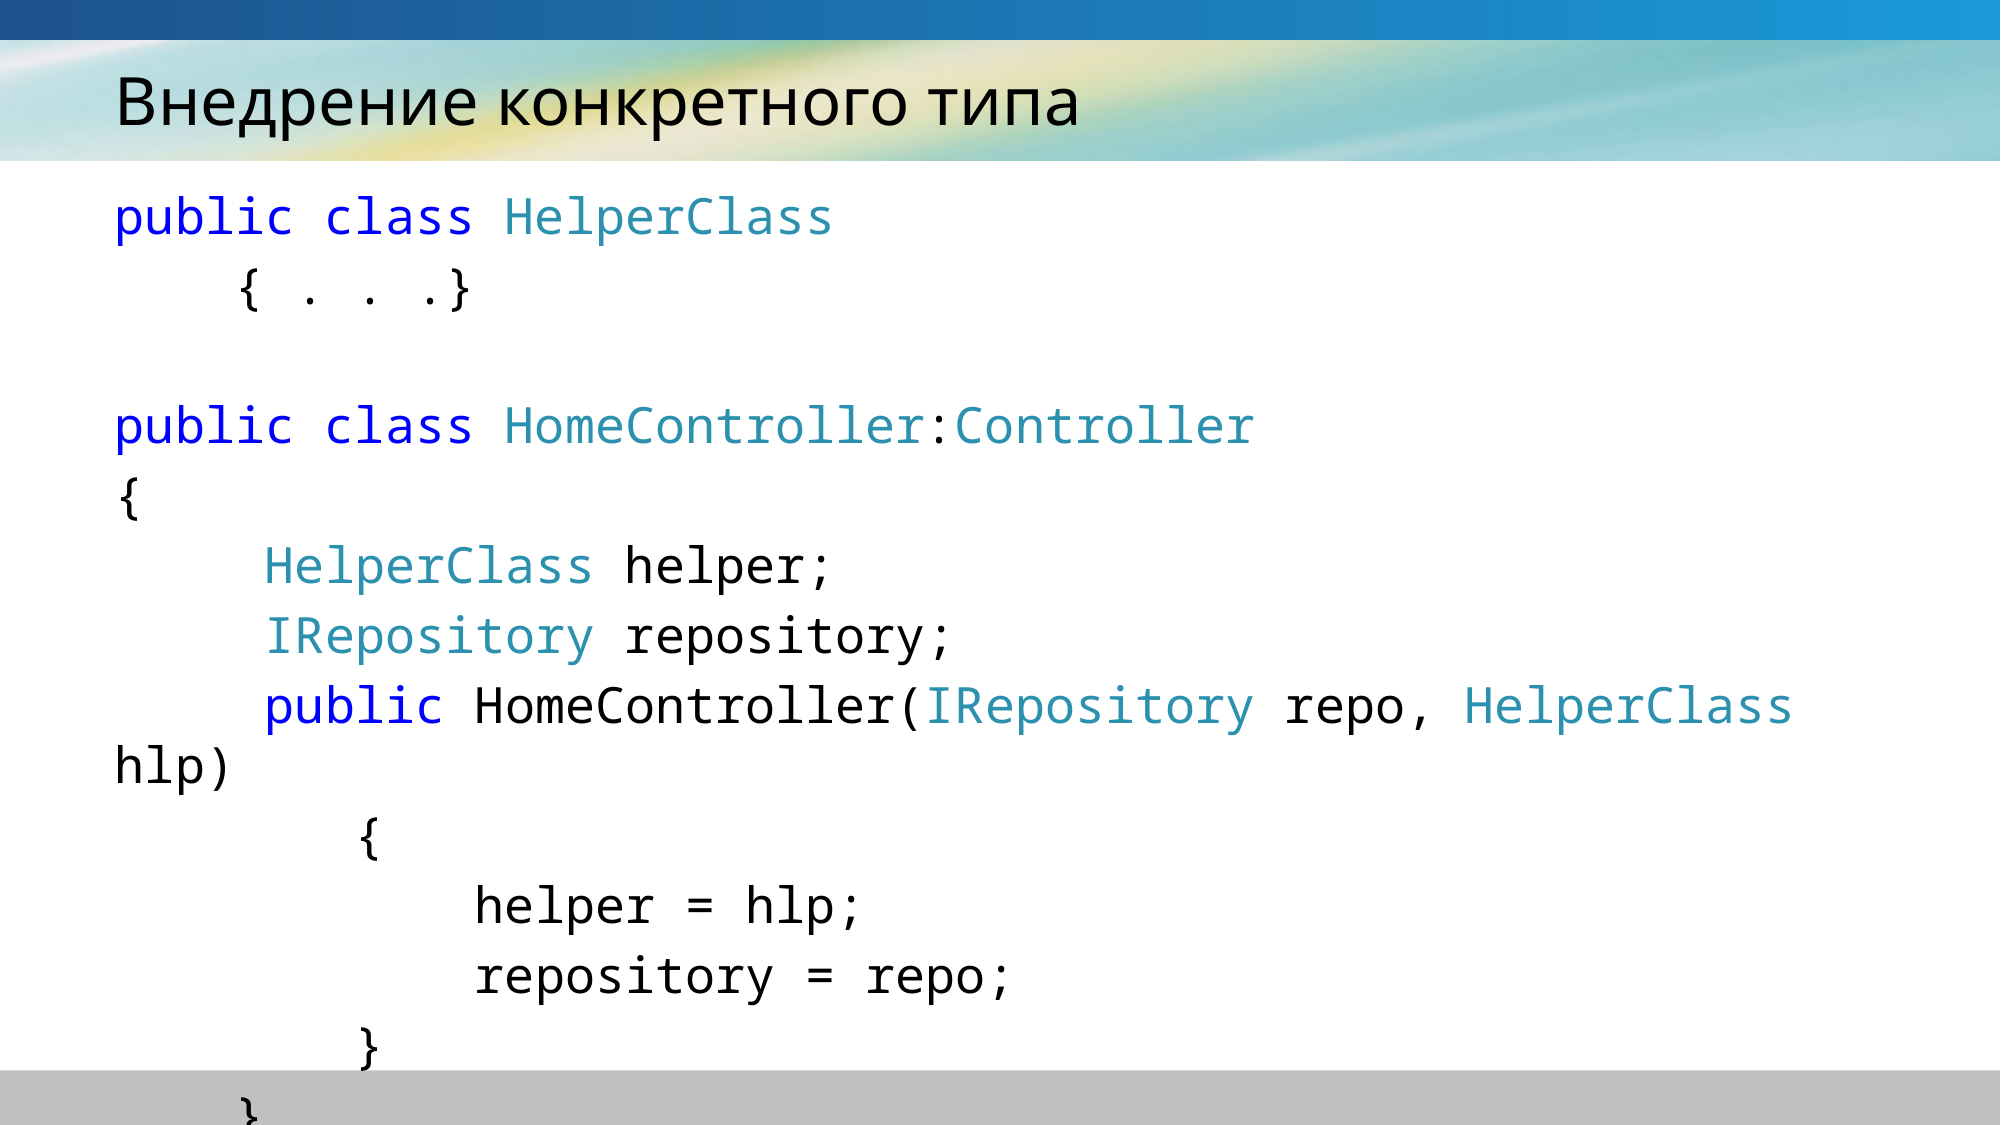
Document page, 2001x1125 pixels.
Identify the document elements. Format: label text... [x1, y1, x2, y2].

picture [0, 39, 2000, 161]
title Внедрение конкретного типа [99, 52, 1901, 145]
list public class HelperClass { . . .} public class HomeController:Controller { HelperClass helper; IRepository repository; public HomeController(IRepository repo, HelperClass hlp) { helper = hlp; repository = repo; } } [99, 176, 1901, 1038]
